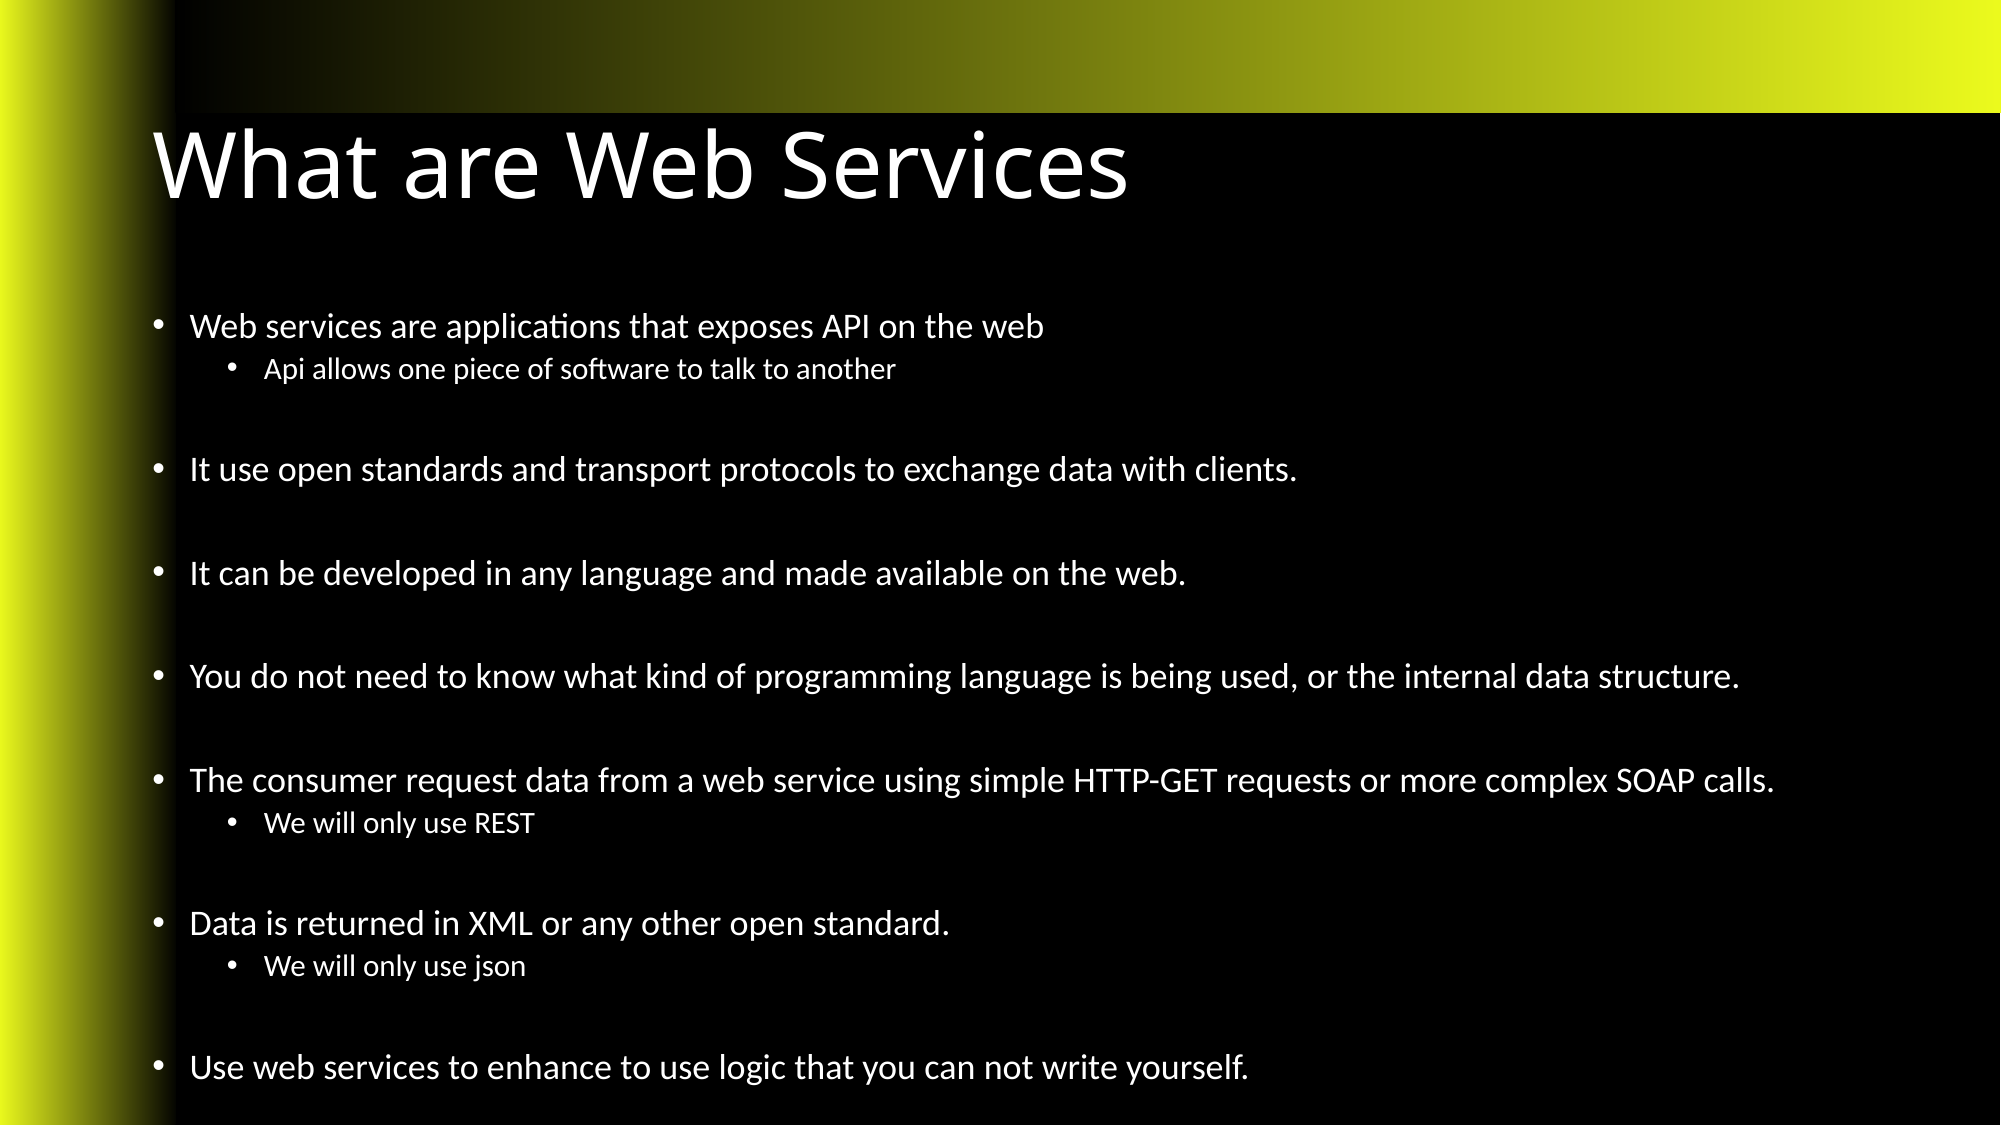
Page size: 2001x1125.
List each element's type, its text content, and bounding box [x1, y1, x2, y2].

list Web services are applications that exposes API on the web Api allows one piece of software to talk to another It use open standards and transport protocols to exchange data with clients. It can be developed in any language and made available on the web. You do not need to know what kind of programming language is being used, or the internal data structure. The consumer request data from a web service using simple HTTP-GET requests or more complex SOAP calls. We will only use REST Data is returned in XML or any other open standard. We will only use json Use web services to enhance to use logic that you can not write yourself. [137, 299, 1863, 1100]
title What are Web Services [137, 59, 1863, 278]
